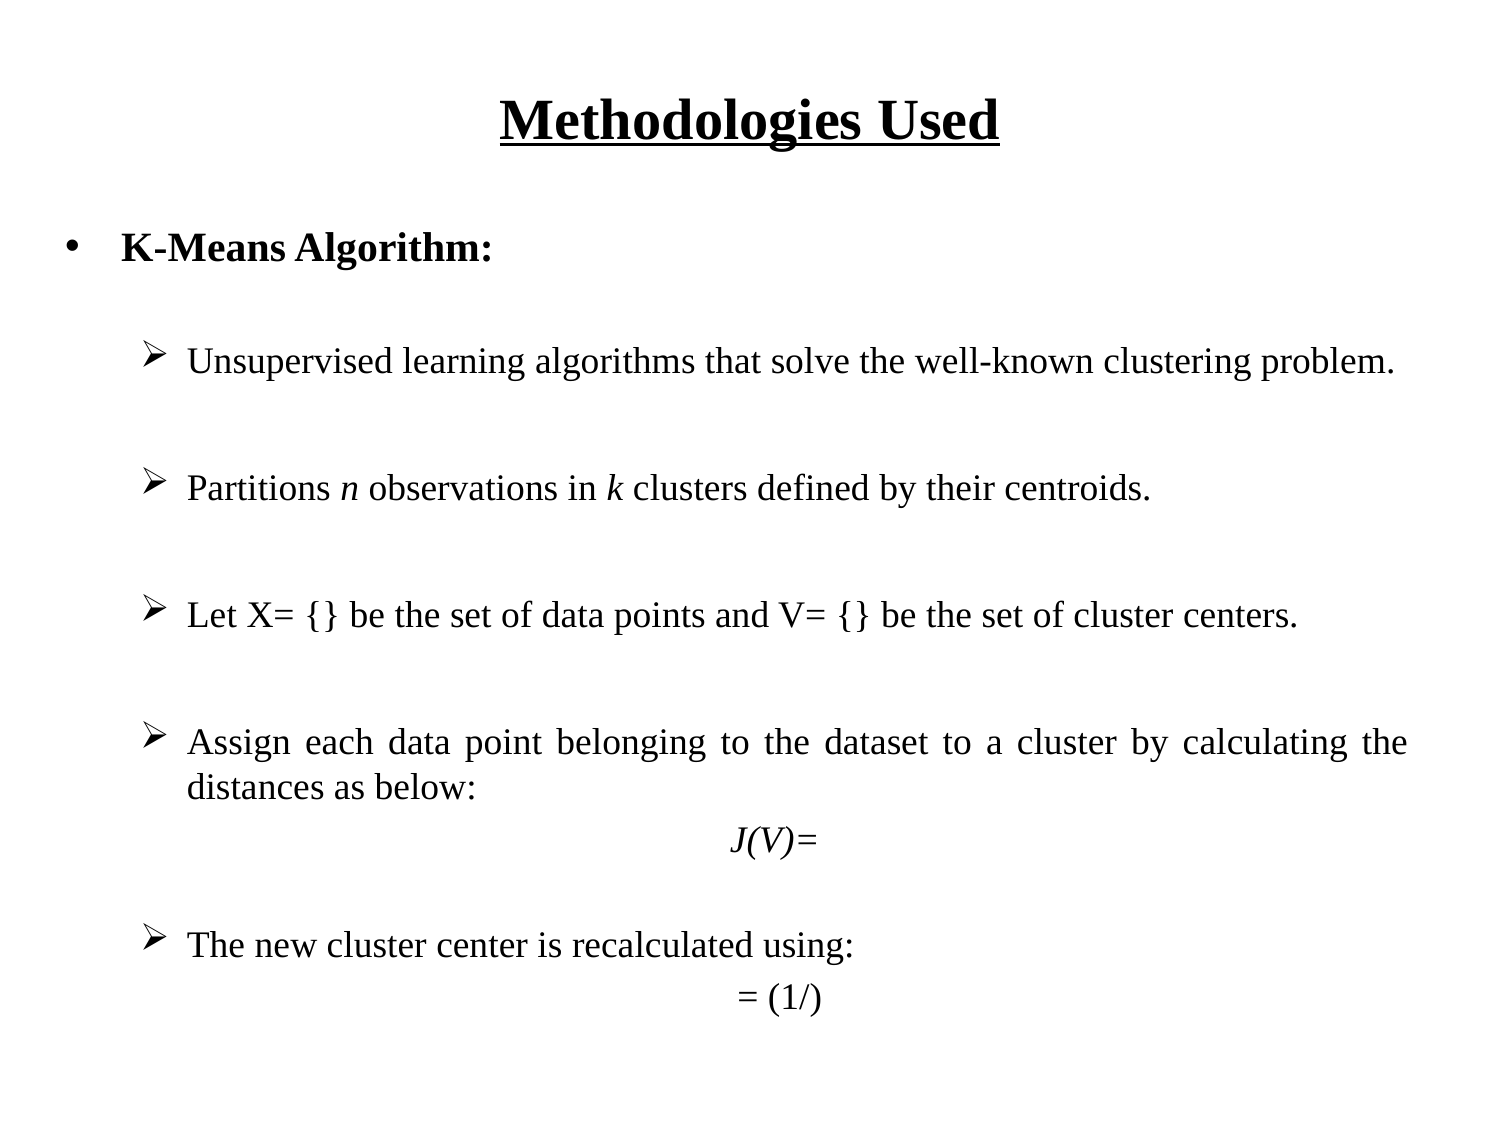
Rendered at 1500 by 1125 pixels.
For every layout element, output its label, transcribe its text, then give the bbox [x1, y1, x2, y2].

title Methodologies Used [75, 45, 1425, 188]
